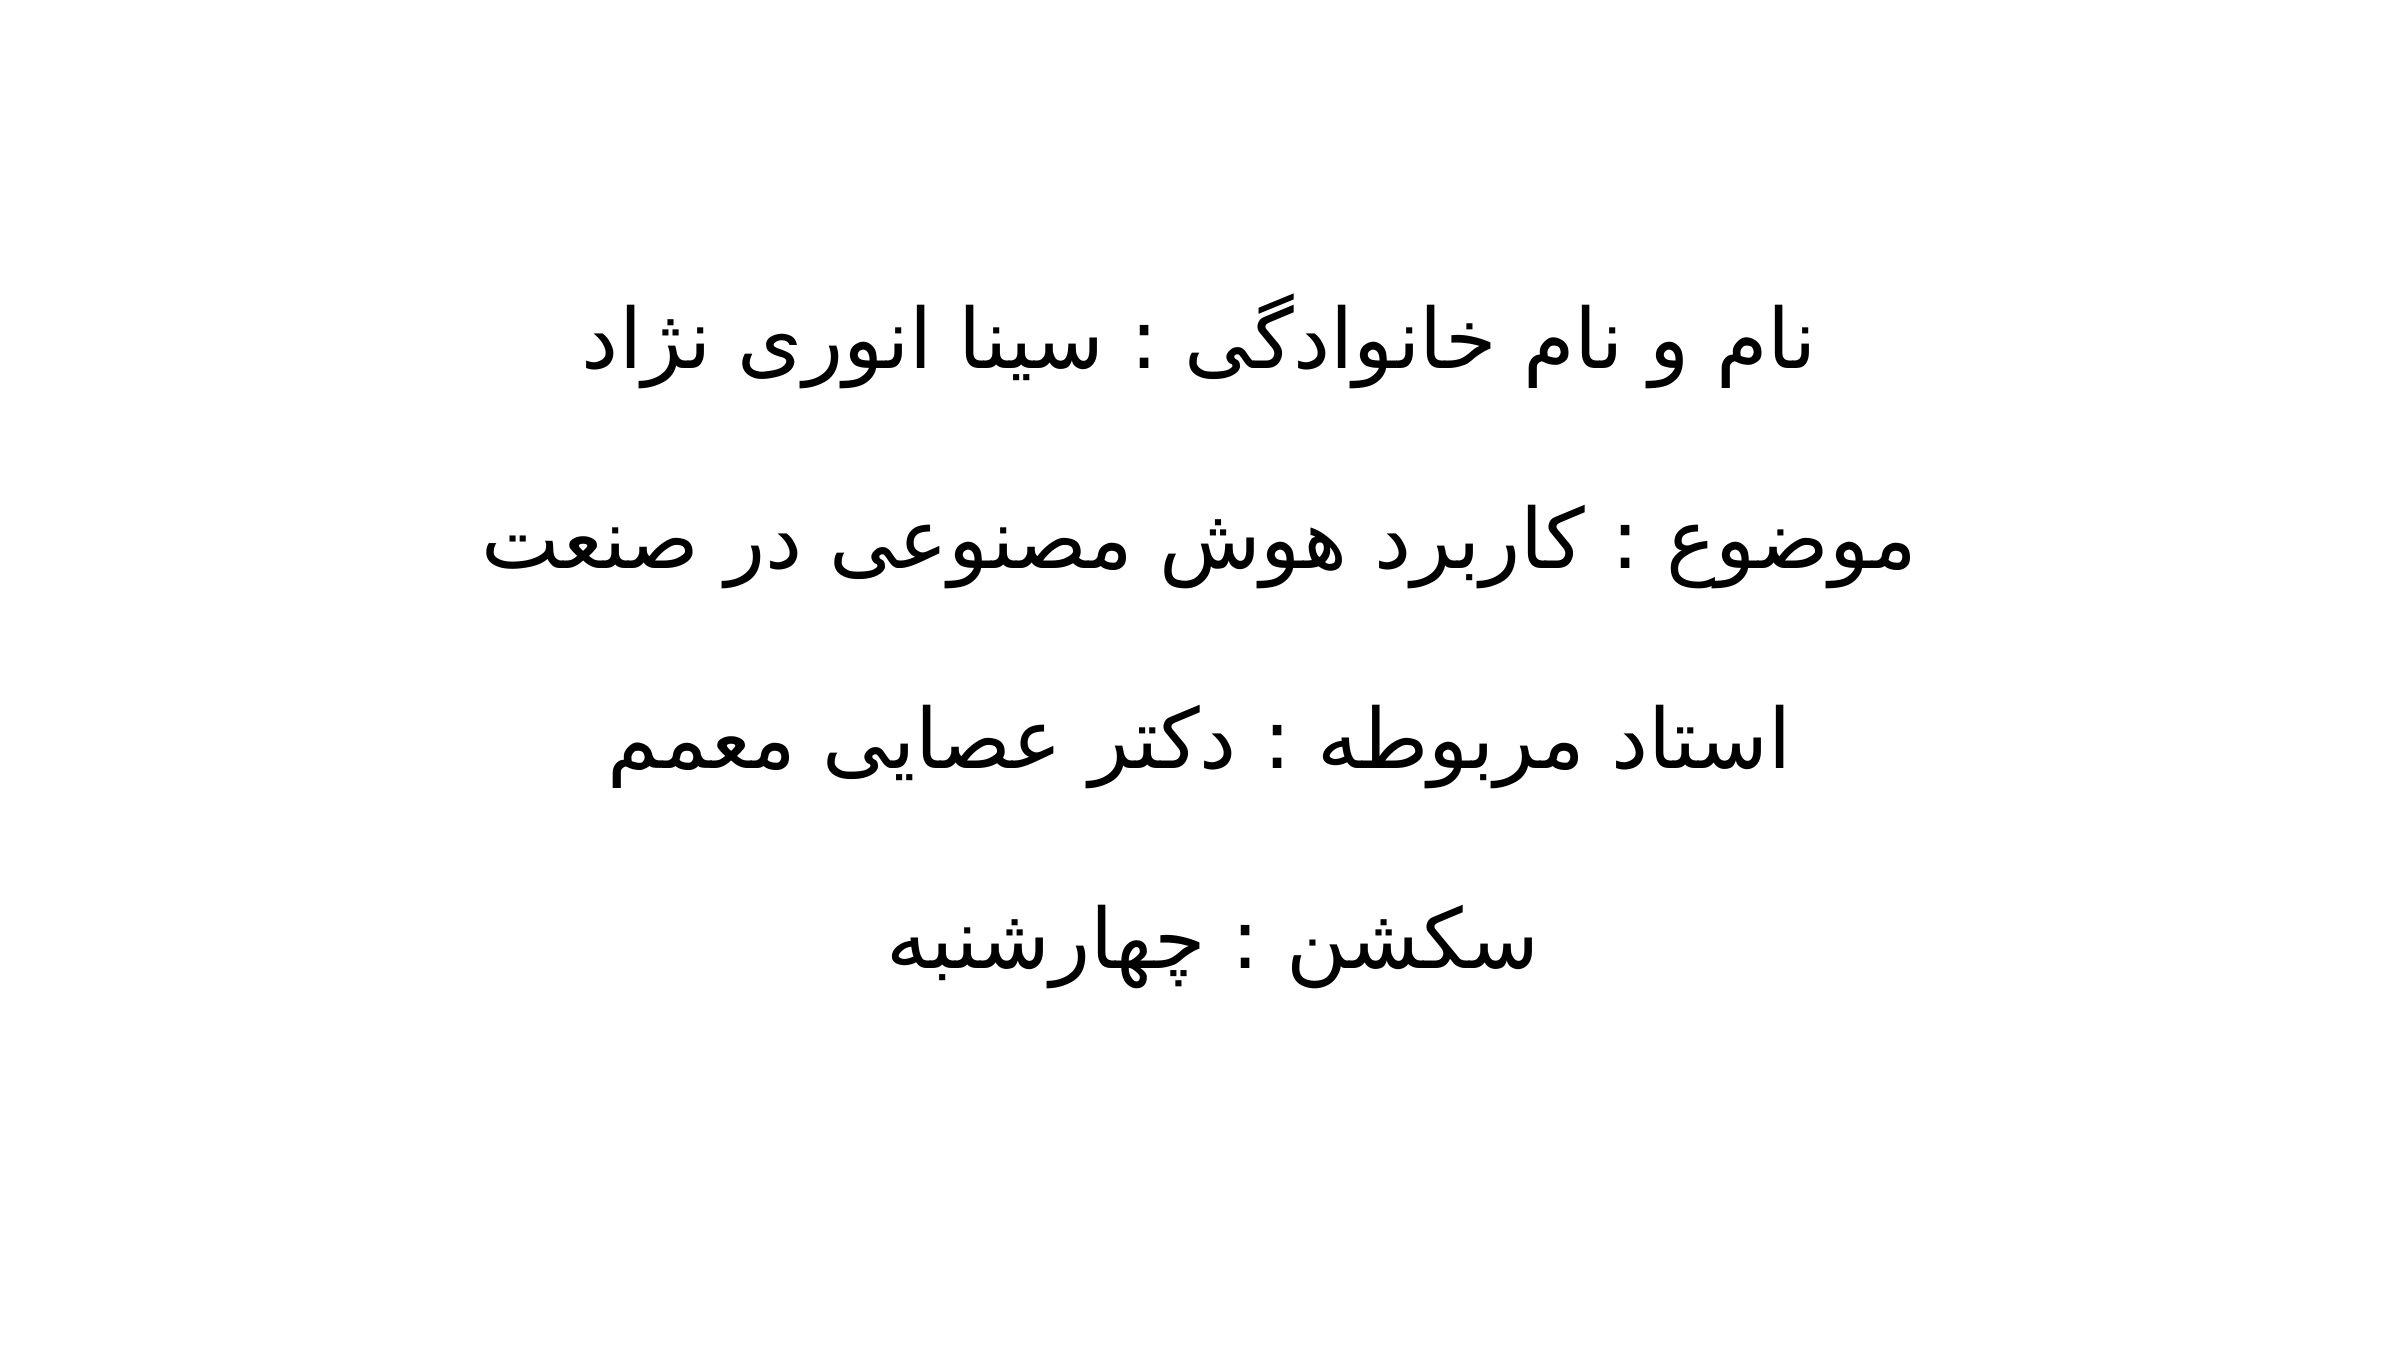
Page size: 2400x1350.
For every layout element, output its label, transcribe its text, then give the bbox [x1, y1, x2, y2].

text_box نام و نام خانوادگی : سینا انوری نژاد موضوع : کاربرد هوش مصنوعی در صنعت استاد مربوطه : دکتر عصایی معمم سکشن : چهارشنبه [274, 277, 2126, 1350]
